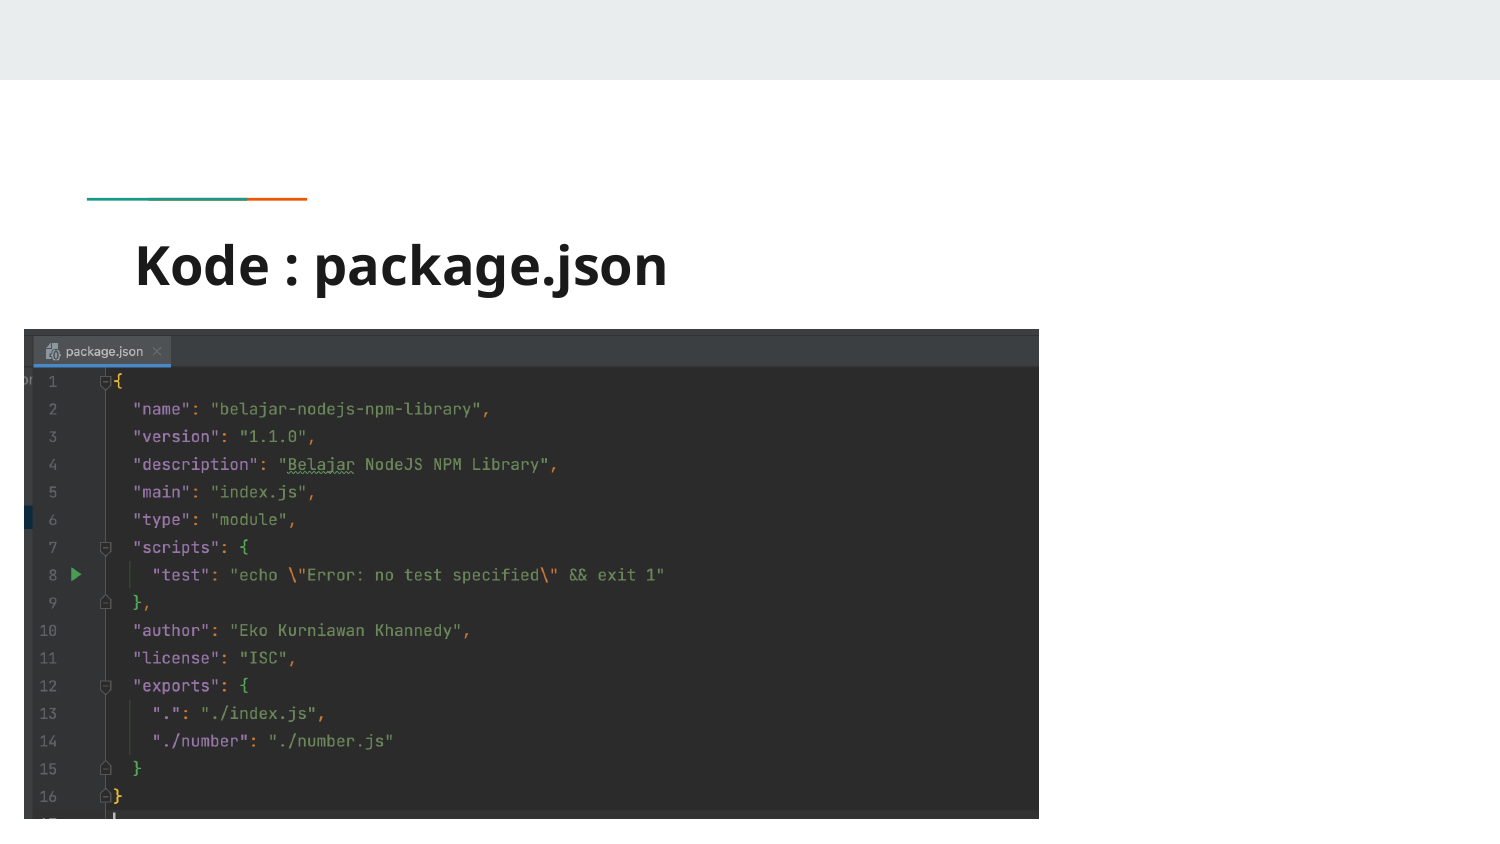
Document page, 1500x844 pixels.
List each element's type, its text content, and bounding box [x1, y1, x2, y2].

title Kode : package.json [119, 216, 1381, 305]
picture [24, 328, 1039, 819]
